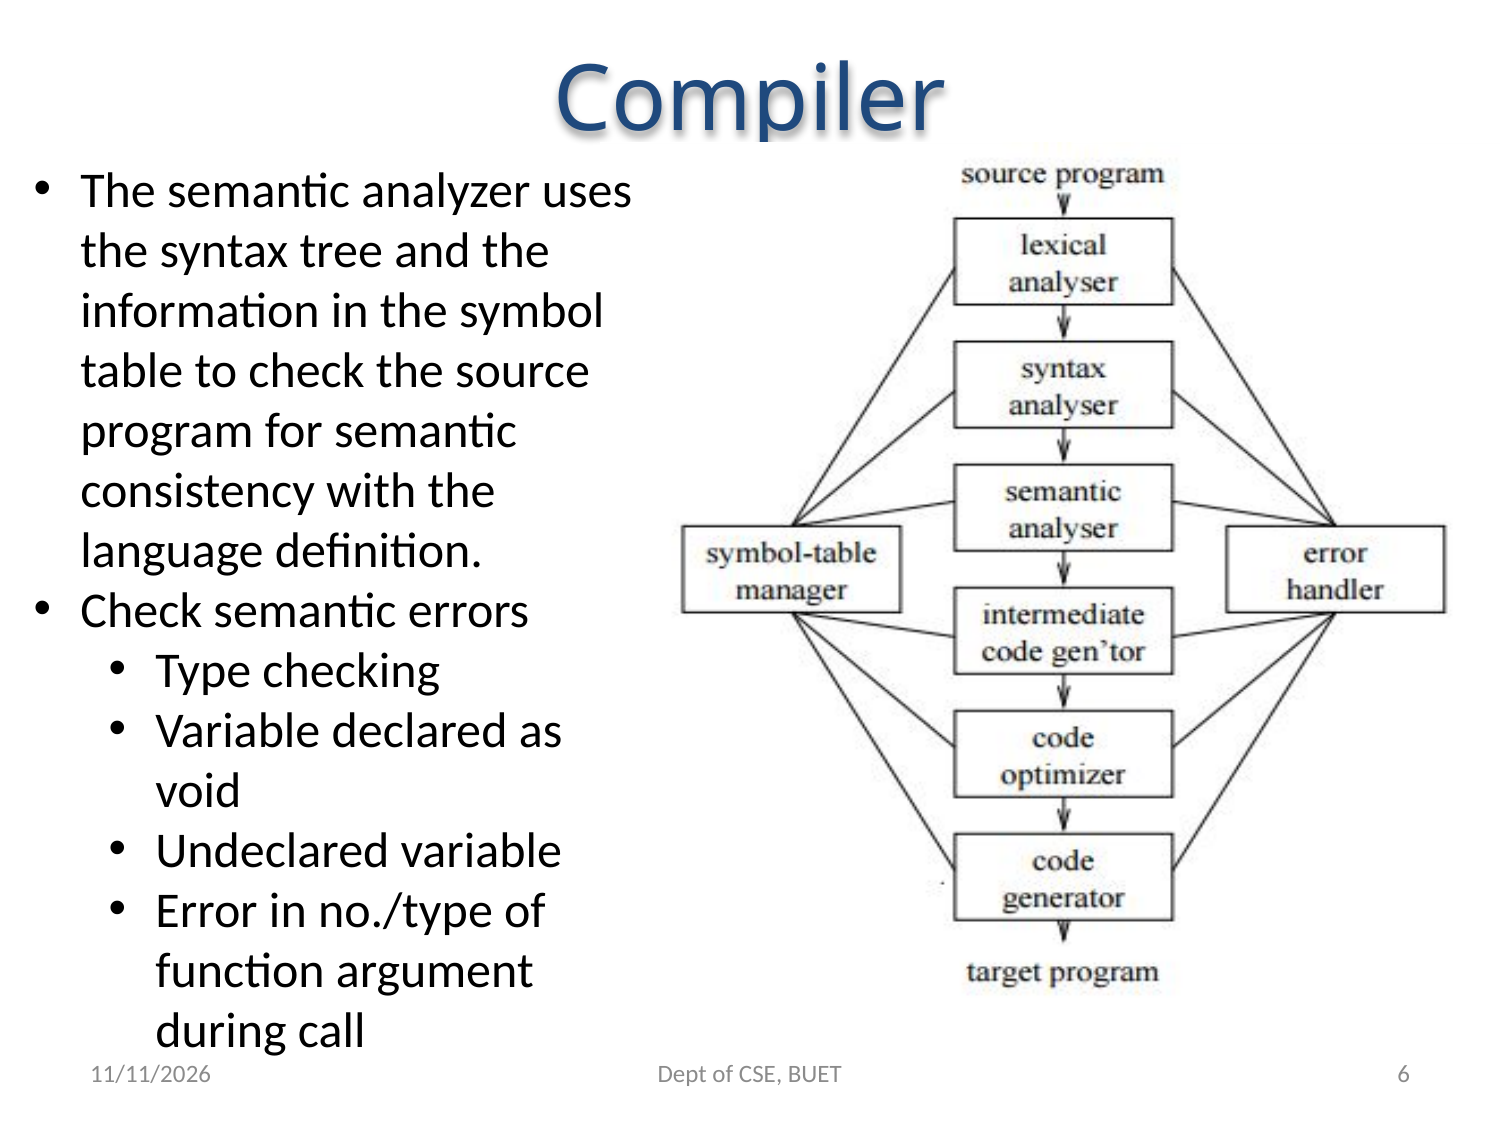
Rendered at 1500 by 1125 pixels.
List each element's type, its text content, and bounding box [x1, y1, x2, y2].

text_box The semantic analyzer uses the syntax tree and the information in the symbol table to check the source program for semantic consistency with the language definition. Check semantic errors Type checking Variable declared as void Undeclared variable Error in no./type of function argument during call [18, 149, 668, 1065]
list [599, 142, 1500, 1043]
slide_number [75, 1065, 425, 1103]
title Compiler [75, 0, 1425, 149]
slide_number 6 [1074, 1052, 1425, 1103]
footer Dept of CSE, BUET [512, 1052, 988, 1103]
